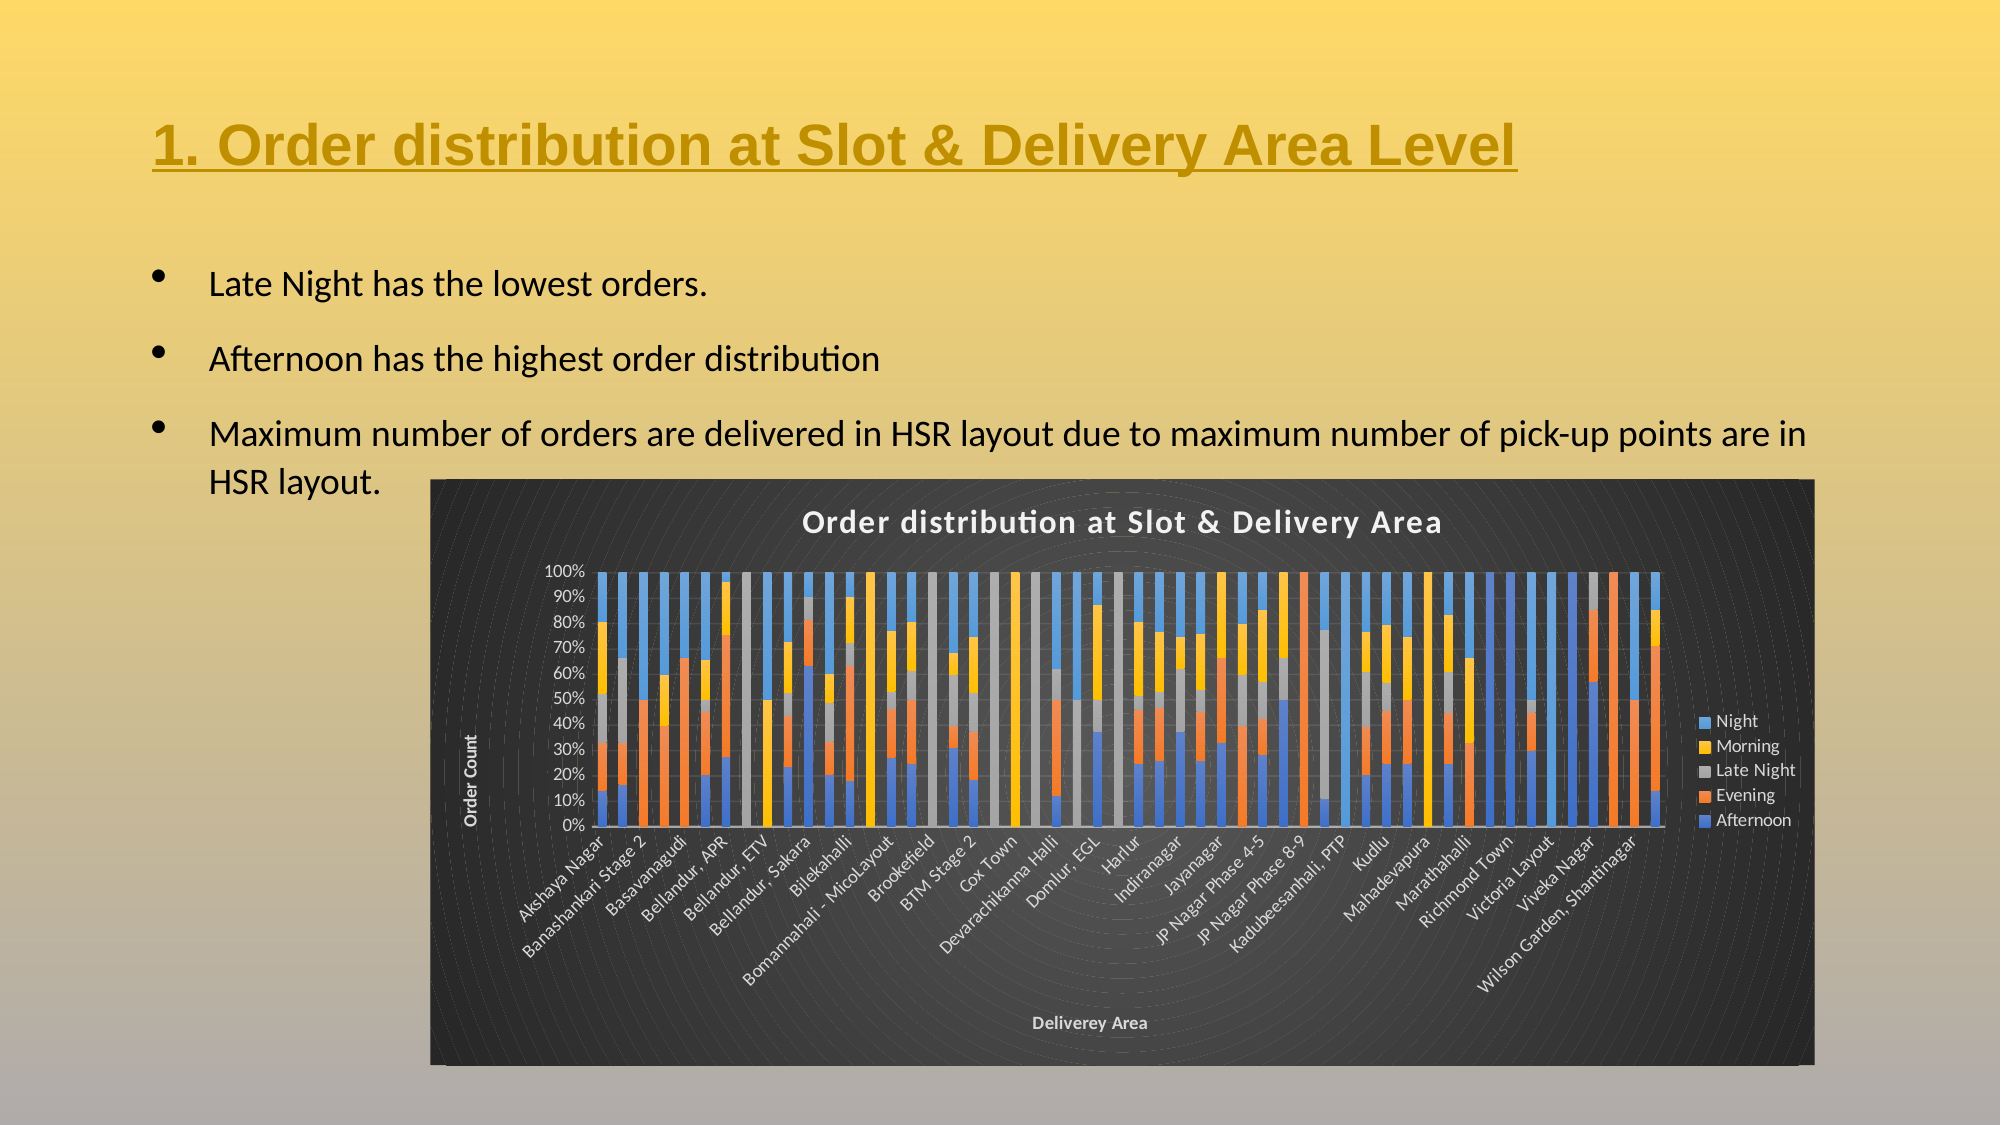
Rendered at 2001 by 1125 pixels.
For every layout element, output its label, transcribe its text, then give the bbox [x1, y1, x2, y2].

list Late Night has the lowest orders. Afternoon has the highest order distribution Maximum number of orders are delivered in HSR layout due to maximum number of pick-up points are in HSR layout. [137, 247, 1863, 1014]
title 1. Order distribution at Slot & Delivery Area Level [137, 59, 1863, 234]
chart [430, 479, 1815, 1066]
